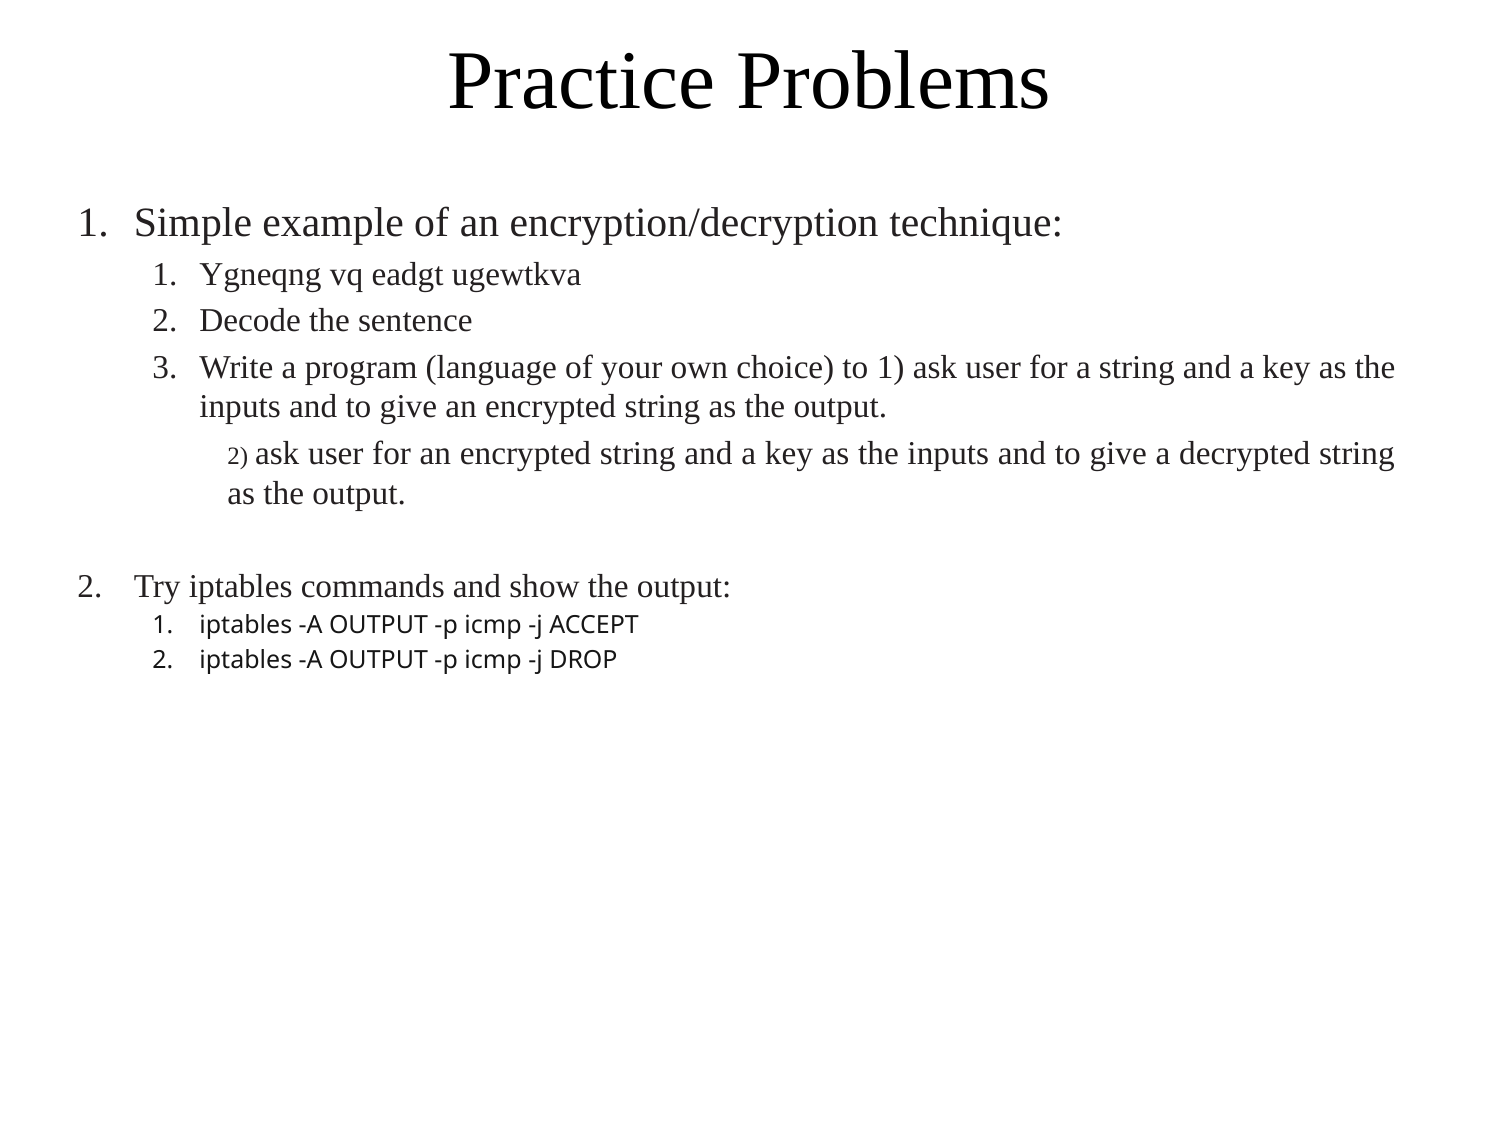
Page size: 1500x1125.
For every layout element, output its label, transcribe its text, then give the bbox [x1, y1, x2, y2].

title Practice Problems [75, 75, 1425, 175]
list Simple example of an encryption/decryption technique: Ygneqng vq eadgt ugewtkva Decode the sentence Write a program (language of your own choice) to 1) ask user for a string and a key as the inputs and to give an encrypted string as the output. 2) ask user for an encrypted string and a key as the inputs and to give a decrypted string as the output. Try iptables commands and show the output: iptables -A OUTPUT -p icmp -j ACCEPT iptables -A OUTPUT -p icmp -j DROP [62, 187, 1413, 1088]
